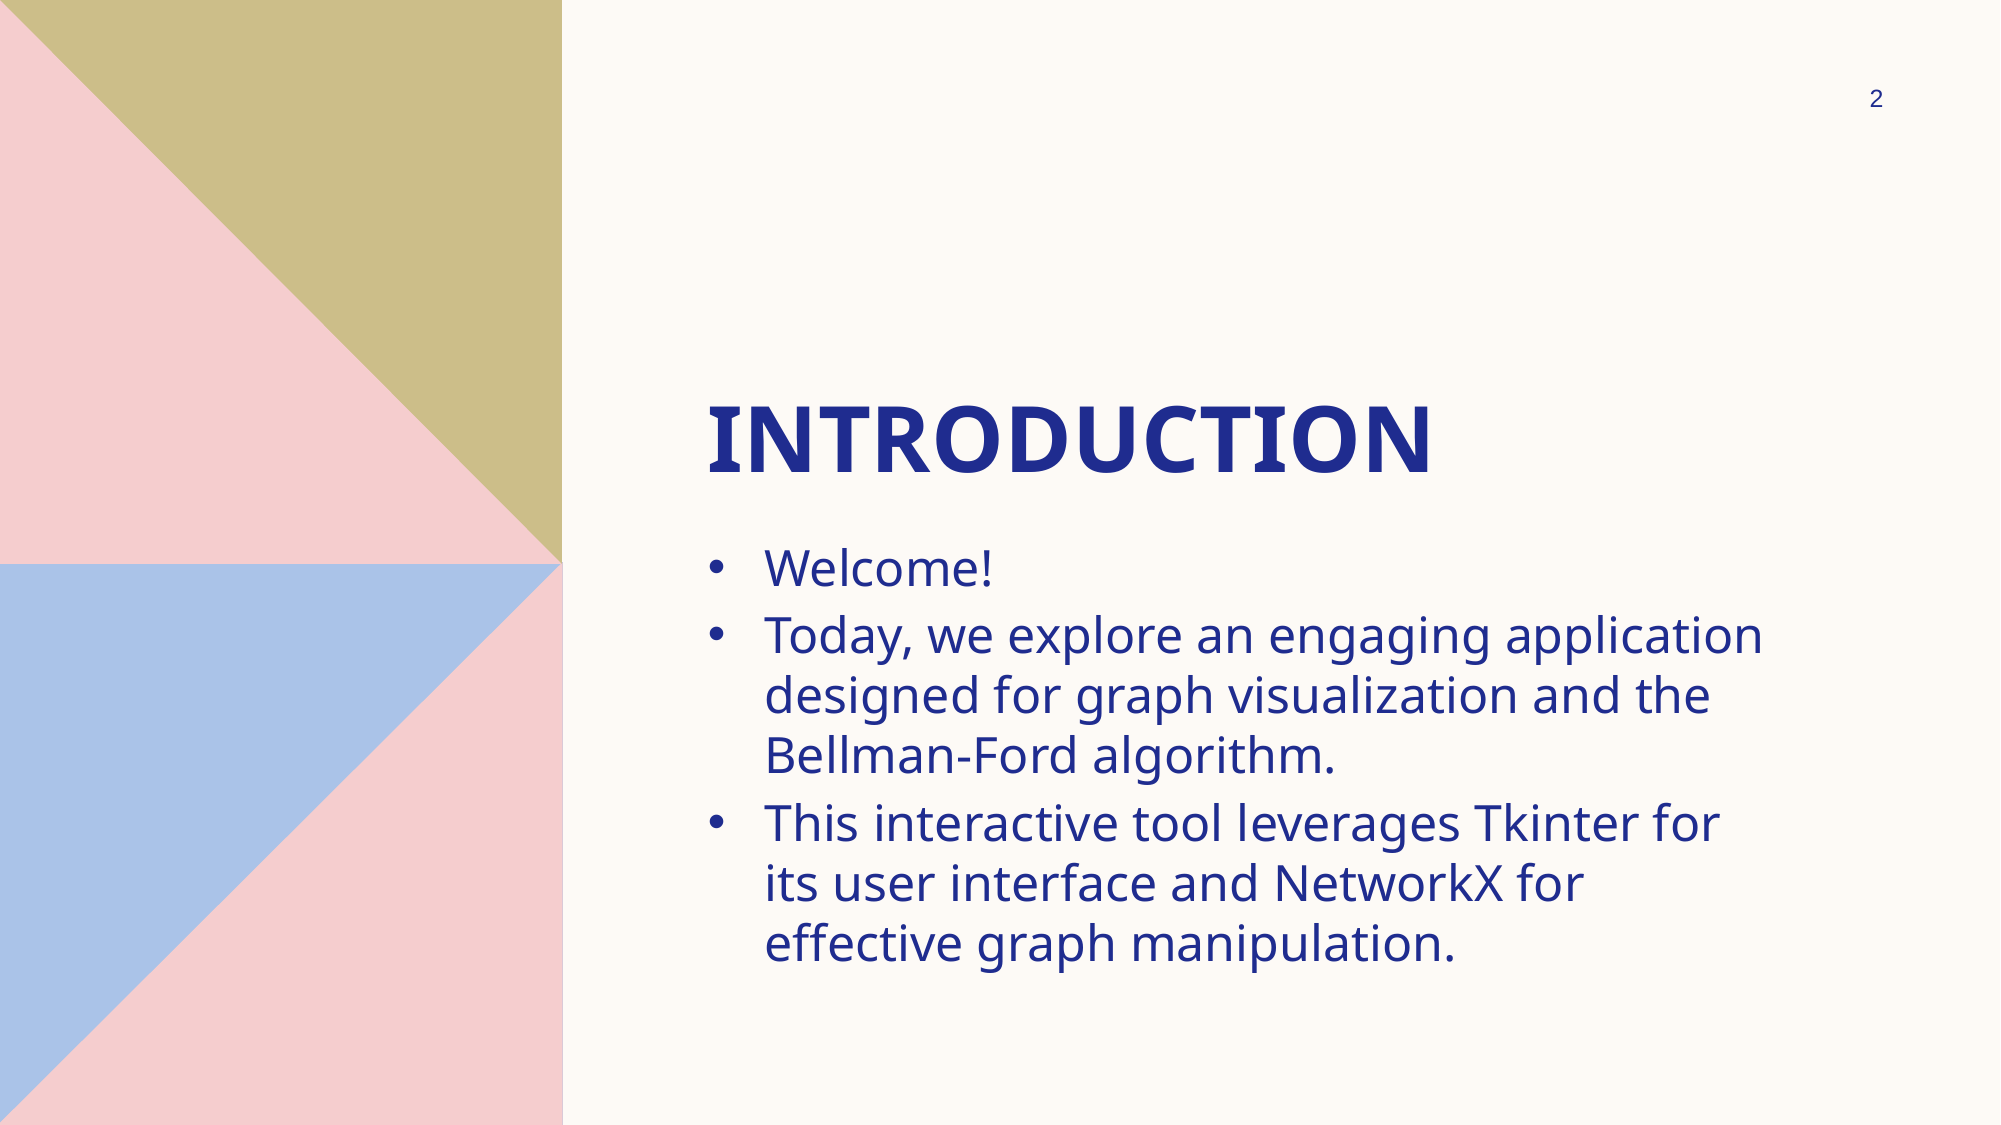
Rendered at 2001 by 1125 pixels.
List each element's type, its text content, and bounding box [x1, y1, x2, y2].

title Introduction [693, 373, 1803, 500]
list Welcome! Today, we explore an engaging application designed for graph visualization and the Bellman-Ford algorithm. This interactive tool leverages Tkinter for its user interface and NetworkX for effective graph manipulation. [693, 528, 1803, 972]
slide_number 2 [1795, 75, 1958, 120]
